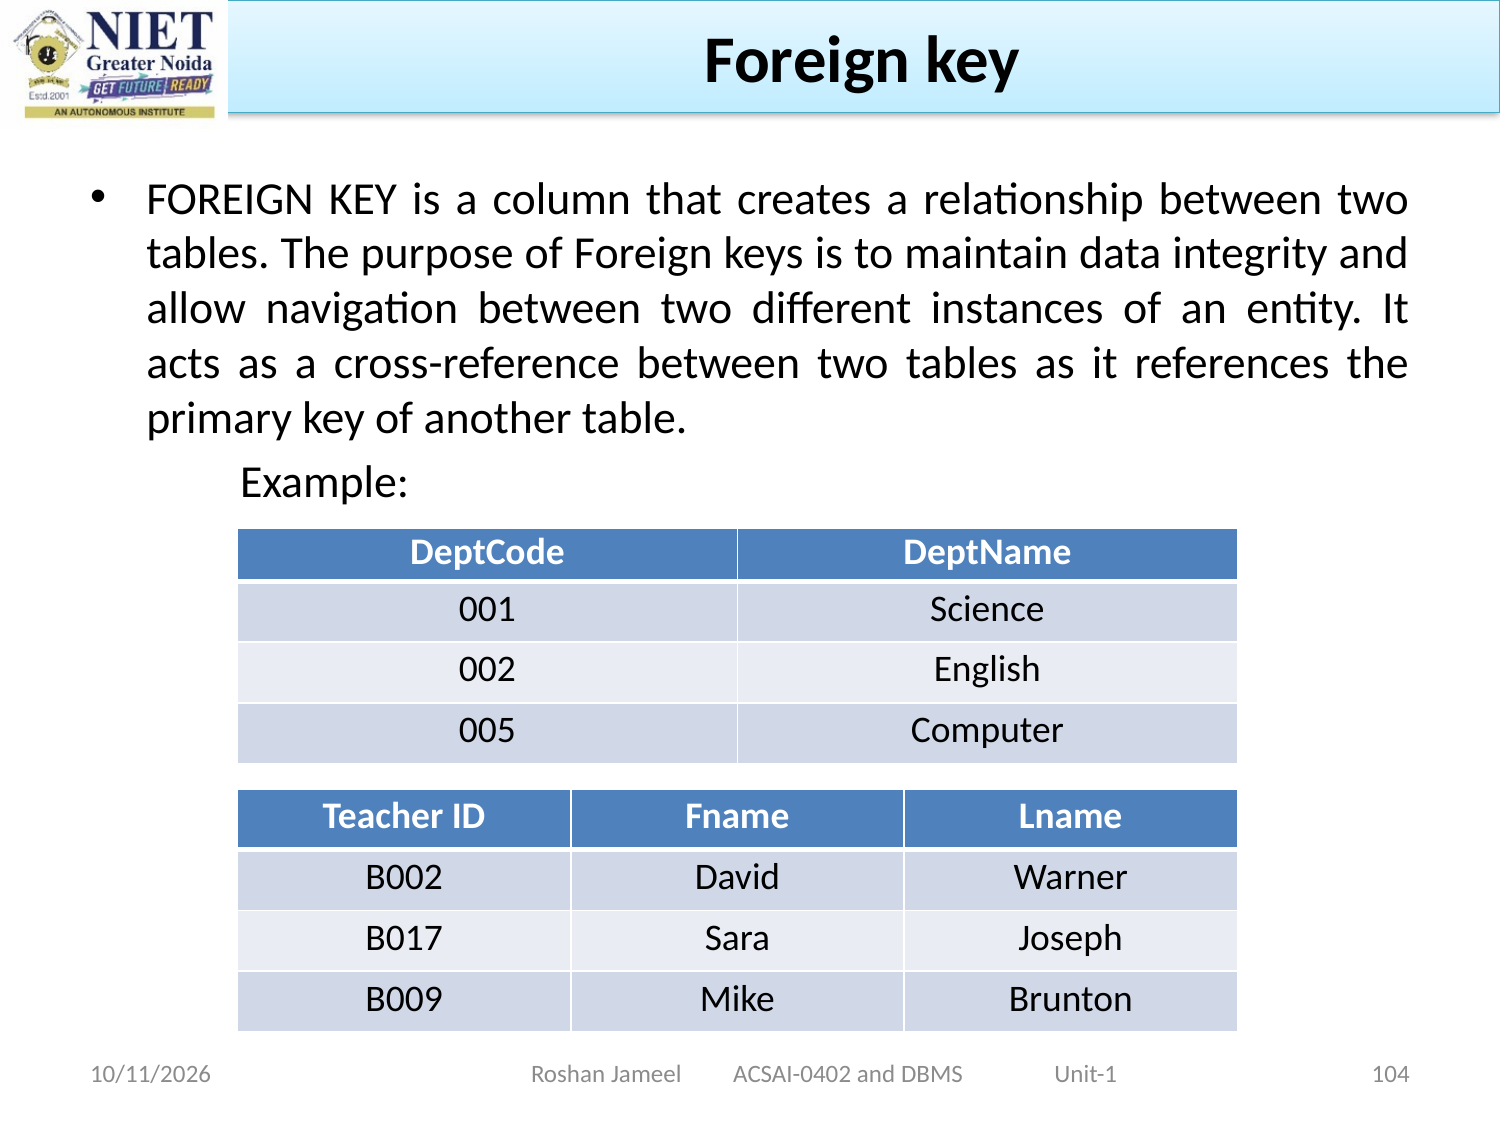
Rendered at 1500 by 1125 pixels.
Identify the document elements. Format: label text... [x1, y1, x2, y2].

table_cell Sara [572, 911, 903, 970]
text_box Foreign key [229, 0, 1500, 113]
table_header Teacher ID [238, 790, 570, 847]
table_cell Brunton [905, 972, 1237, 1031]
table_cell English [738, 643, 1237, 702]
table_cell David [572, 852, 903, 910]
footer Roshan Jameel ACSAI-0402 and DBMS Unit-1 [412, 1042, 1074, 1103]
picture [0, 0, 228, 130]
table_cell B002 [238, 852, 570, 910]
table_cell Joseph [905, 911, 1237, 970]
table_cell 005 [238, 704, 737, 763]
list FOREIGN KEY is a column that creates a relationship between two tables. The purpose of Foreign keys is to maintain data integrity and allow navigation between two different instances of an entity. It acts as a cross-reference between two tables as it references the primary key of another table. Example: [75, 160, 1425, 1005]
table_cell Warner [905, 852, 1237, 910]
table_cell B009 [238, 972, 570, 1031]
table_header Lname [905, 790, 1237, 847]
table_header DeptCode [238, 529, 737, 579]
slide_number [75, 1042, 412, 1103]
table_header Fname [572, 790, 903, 847]
table_cell 002 [238, 643, 737, 702]
table_cell Computer [738, 704, 1237, 763]
table_cell Science [738, 584, 1237, 641]
table_cell 001 [238, 584, 737, 641]
table_cell Mike [572, 972, 903, 1031]
table_header DeptName [738, 529, 1237, 579]
slide_number 104 [1074, 1042, 1425, 1103]
table_cell B017 [238, 911, 570, 970]
